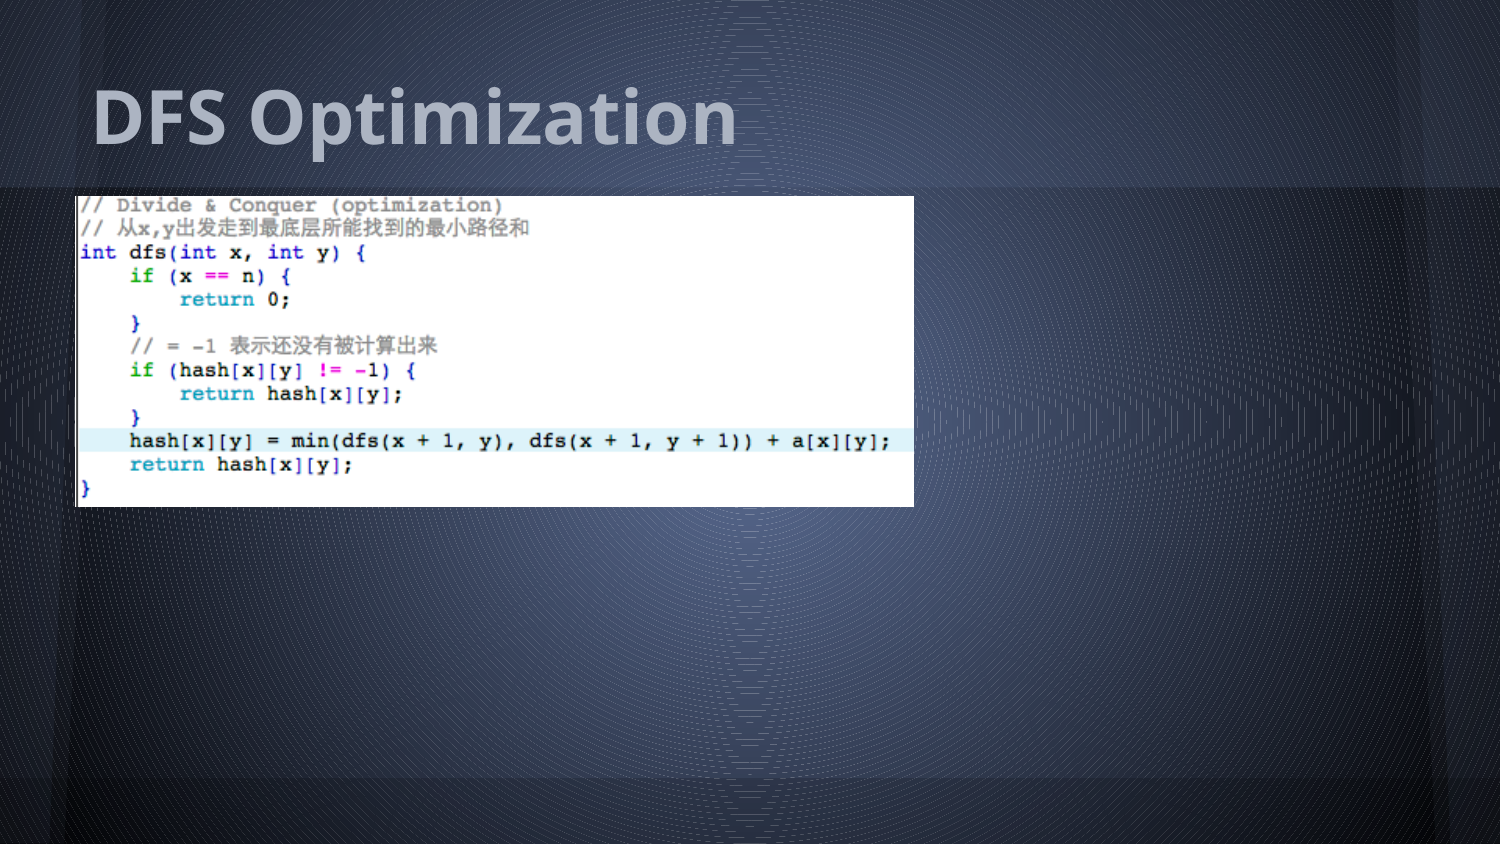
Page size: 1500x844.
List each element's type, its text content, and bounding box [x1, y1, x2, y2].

title DFS Optimization [75, 33, 1425, 175]
picture [74, 196, 915, 507]
